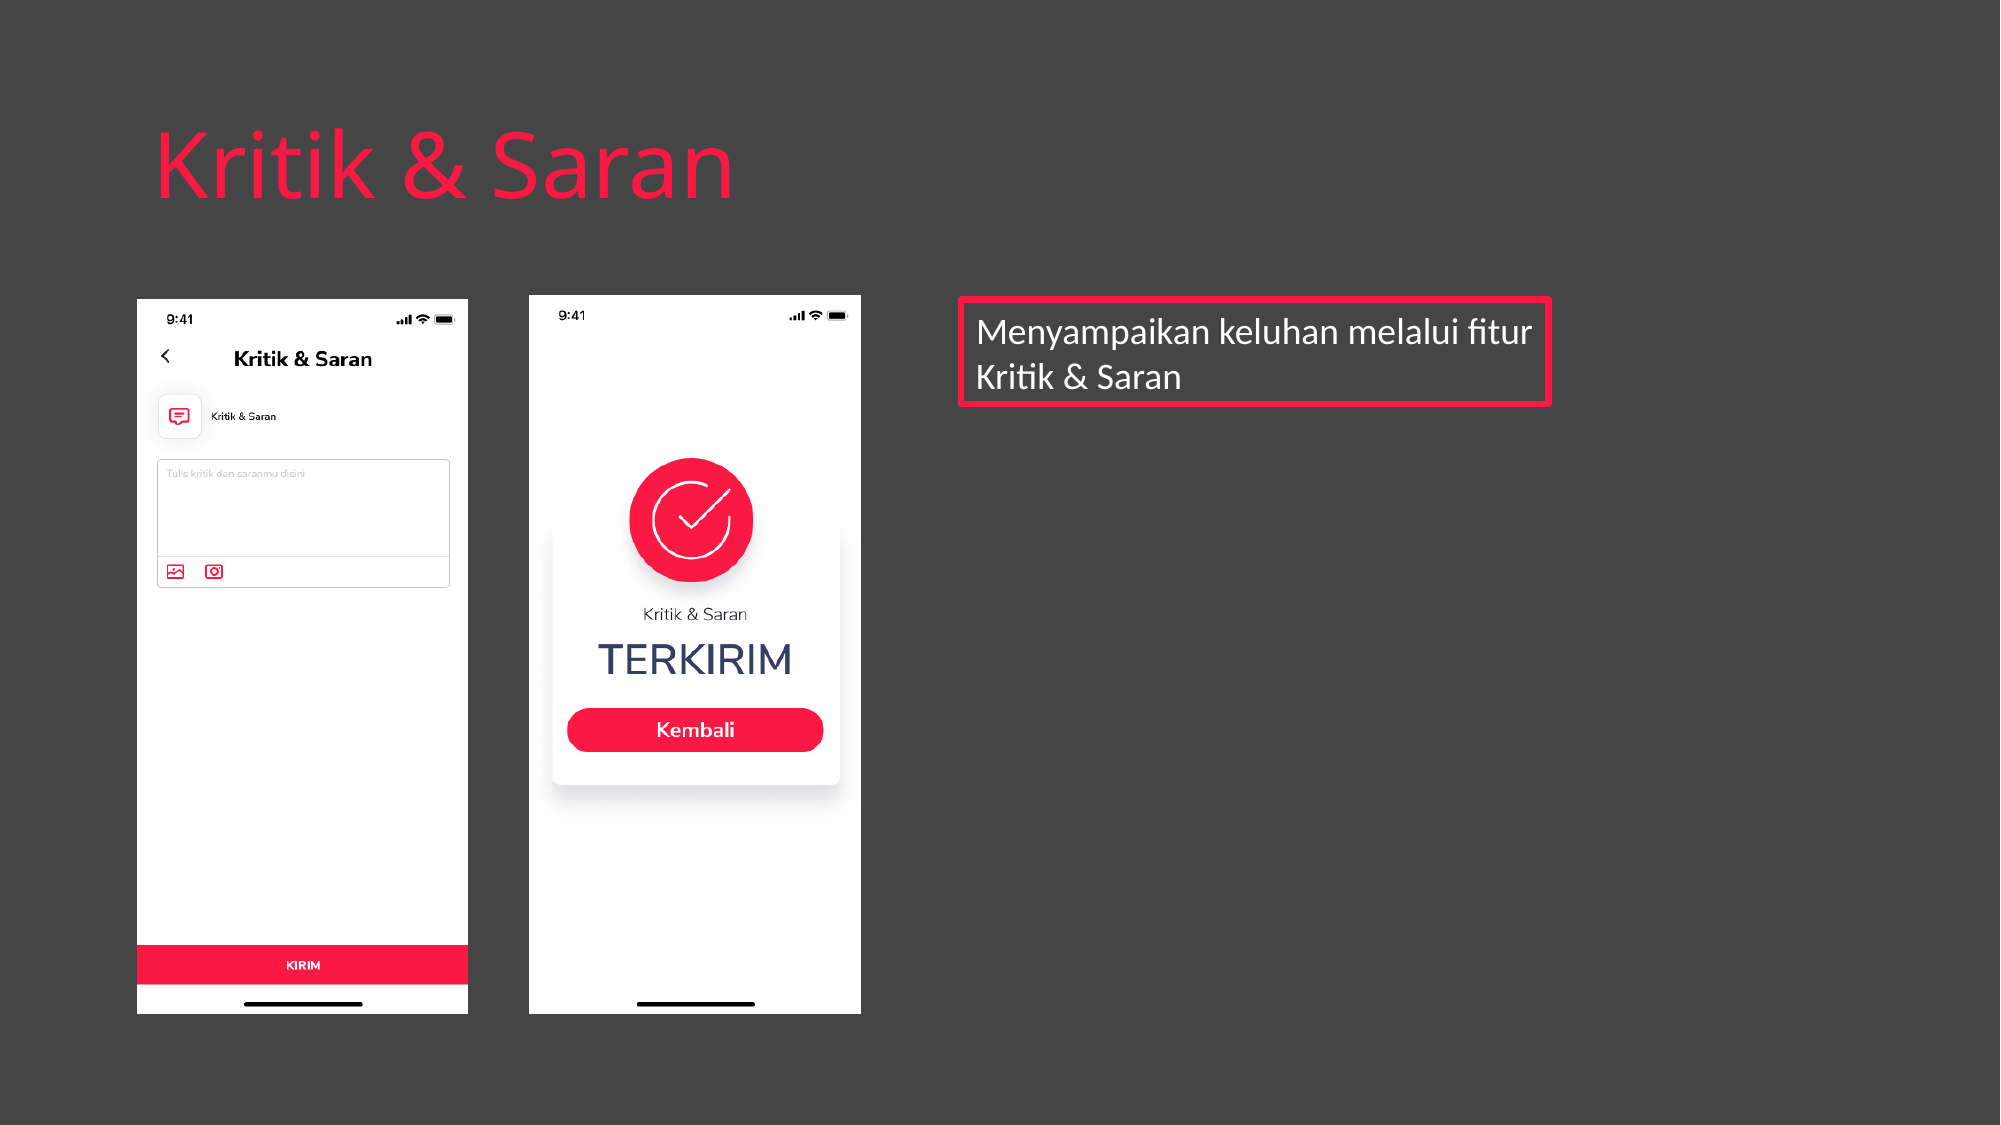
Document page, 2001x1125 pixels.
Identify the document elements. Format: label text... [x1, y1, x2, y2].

title Kritik & Saran [137, 59, 1863, 278]
picture [529, 295, 861, 1014]
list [137, 299, 468, 1014]
text_box Menyampaikan keluhan melalui fitur Kritik & Saran [961, 299, 1549, 405]
